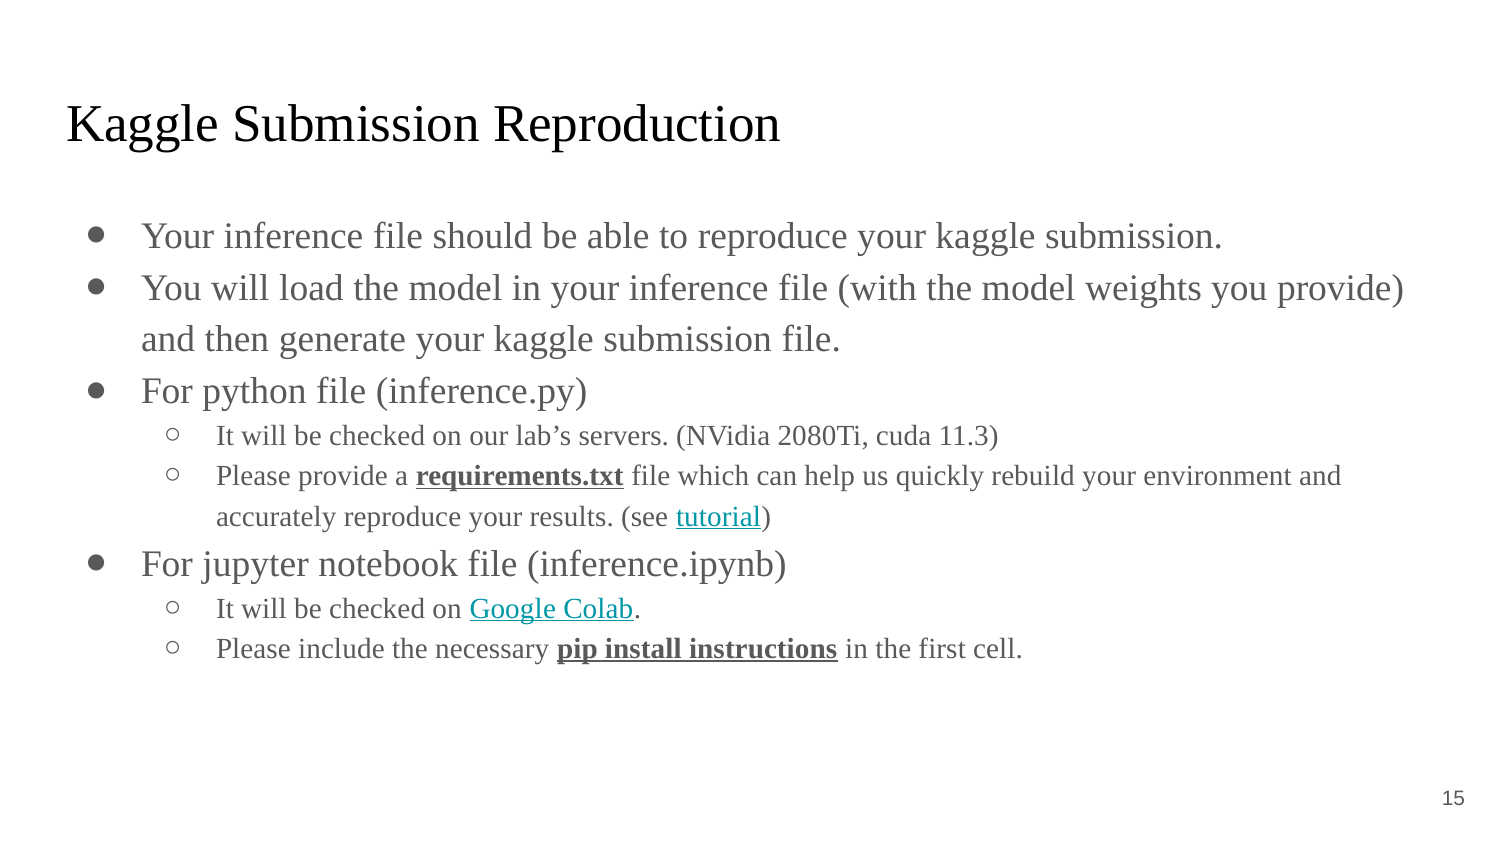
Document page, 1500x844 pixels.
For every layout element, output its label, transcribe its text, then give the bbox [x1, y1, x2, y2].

slide_number ‹#› [1389, 764, 1480, 830]
title Kaggle Submission Reproduction [51, 72, 1449, 167]
list Your inference file should be able to reproduce your kaggle submission. You will load the model in your inference file (with the model weights you provide) and then generate your kaggle submission file. For python file (inference.py) It will be checked on our lab’s servers. (NVidia 2080Ti, cuda 11.3) Please provide a requirements.txt file which can help us quickly rebuild your environment and accurately reproduce your results. (see tutorial) For jupyter notebook file (inference.ipynb) It will be checked on Google Colab. Please include the necessary pip install instructions in the first cell. [51, 189, 1449, 825]
